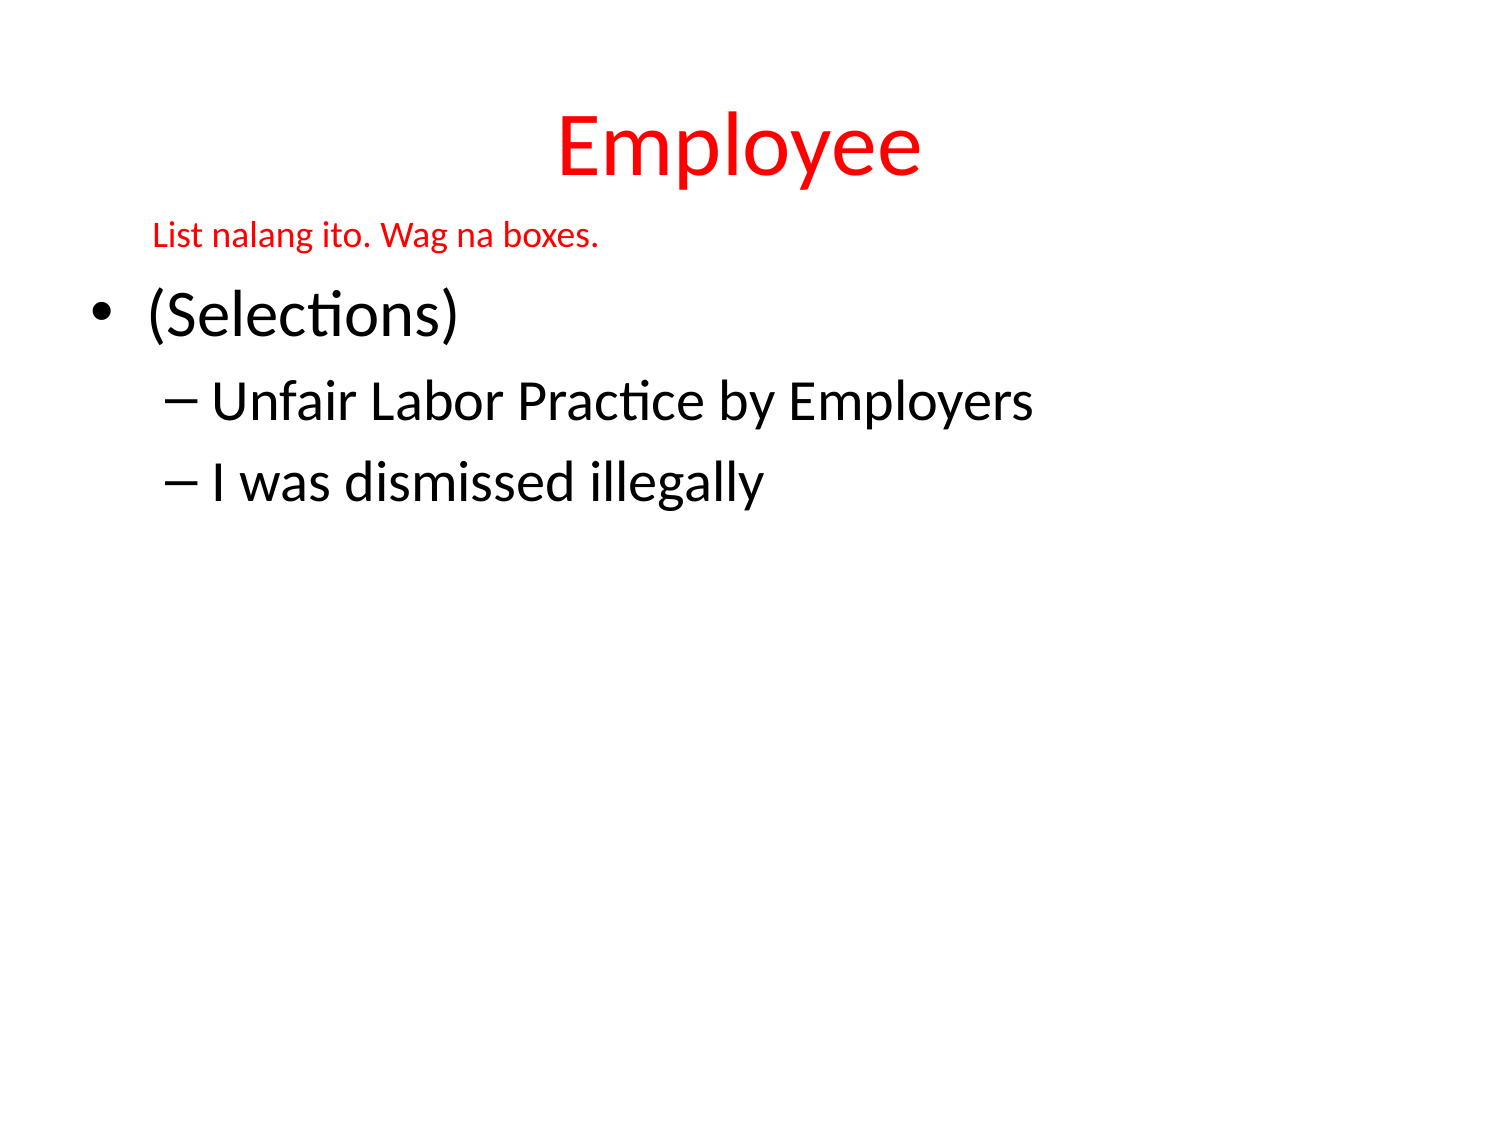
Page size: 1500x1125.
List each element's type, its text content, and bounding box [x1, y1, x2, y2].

list (Selections) Unfair Labor Practice by Employers I was dismissed illegally [75, 262, 1425, 1005]
title Employee [75, 45, 1425, 233]
text_box List nalang ito. Wag na boxes. [137, 202, 616, 262]
